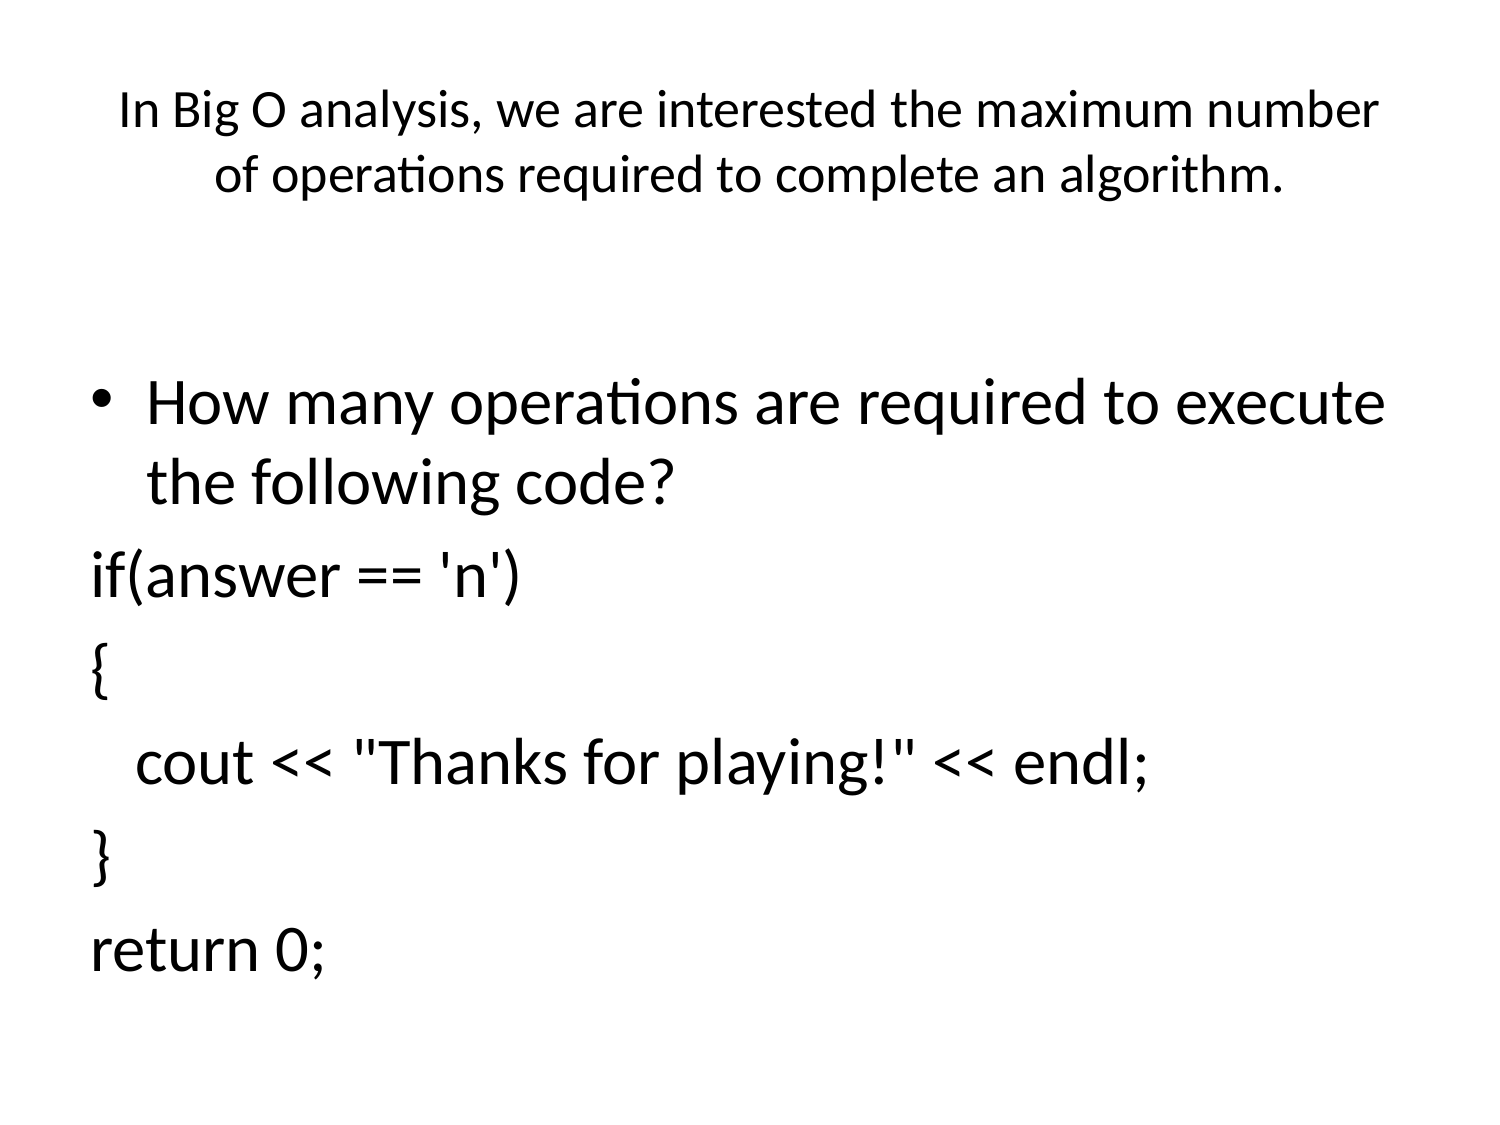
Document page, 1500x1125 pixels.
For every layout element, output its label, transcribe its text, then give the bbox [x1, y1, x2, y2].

title In Big O analysis, we are interested the maximum number of operations required to complete an algorithm. [75, 45, 1425, 233]
list How many operations are required to execute the following code? if(answer == 'n') { cout << "Thanks for playing!" << endl; } return 0; [75, 350, 1425, 1005]
